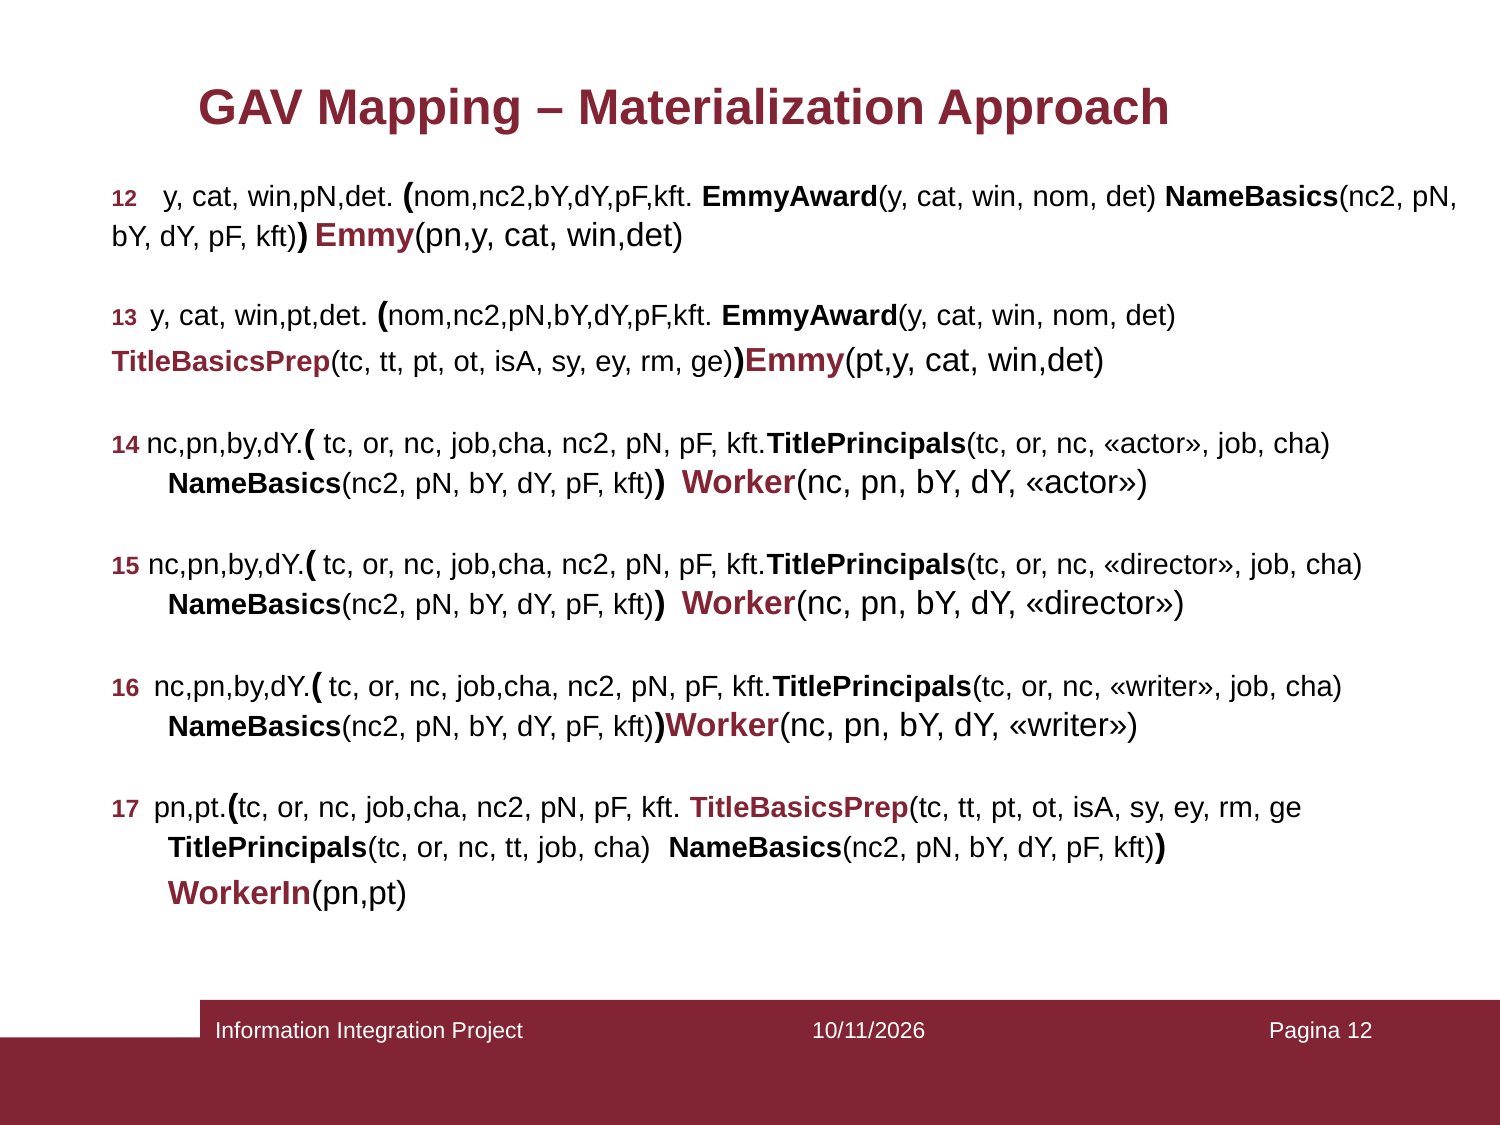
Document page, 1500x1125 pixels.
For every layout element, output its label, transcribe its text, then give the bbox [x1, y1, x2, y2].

slide_number Pagina 12 [1074, 1008, 1388, 1084]
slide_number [712, 1008, 1025, 1084]
title GAV Mapping – Materialization Approach [183, 67, 1400, 163]
footer Information Integration Project [200, 1008, 675, 1084]
